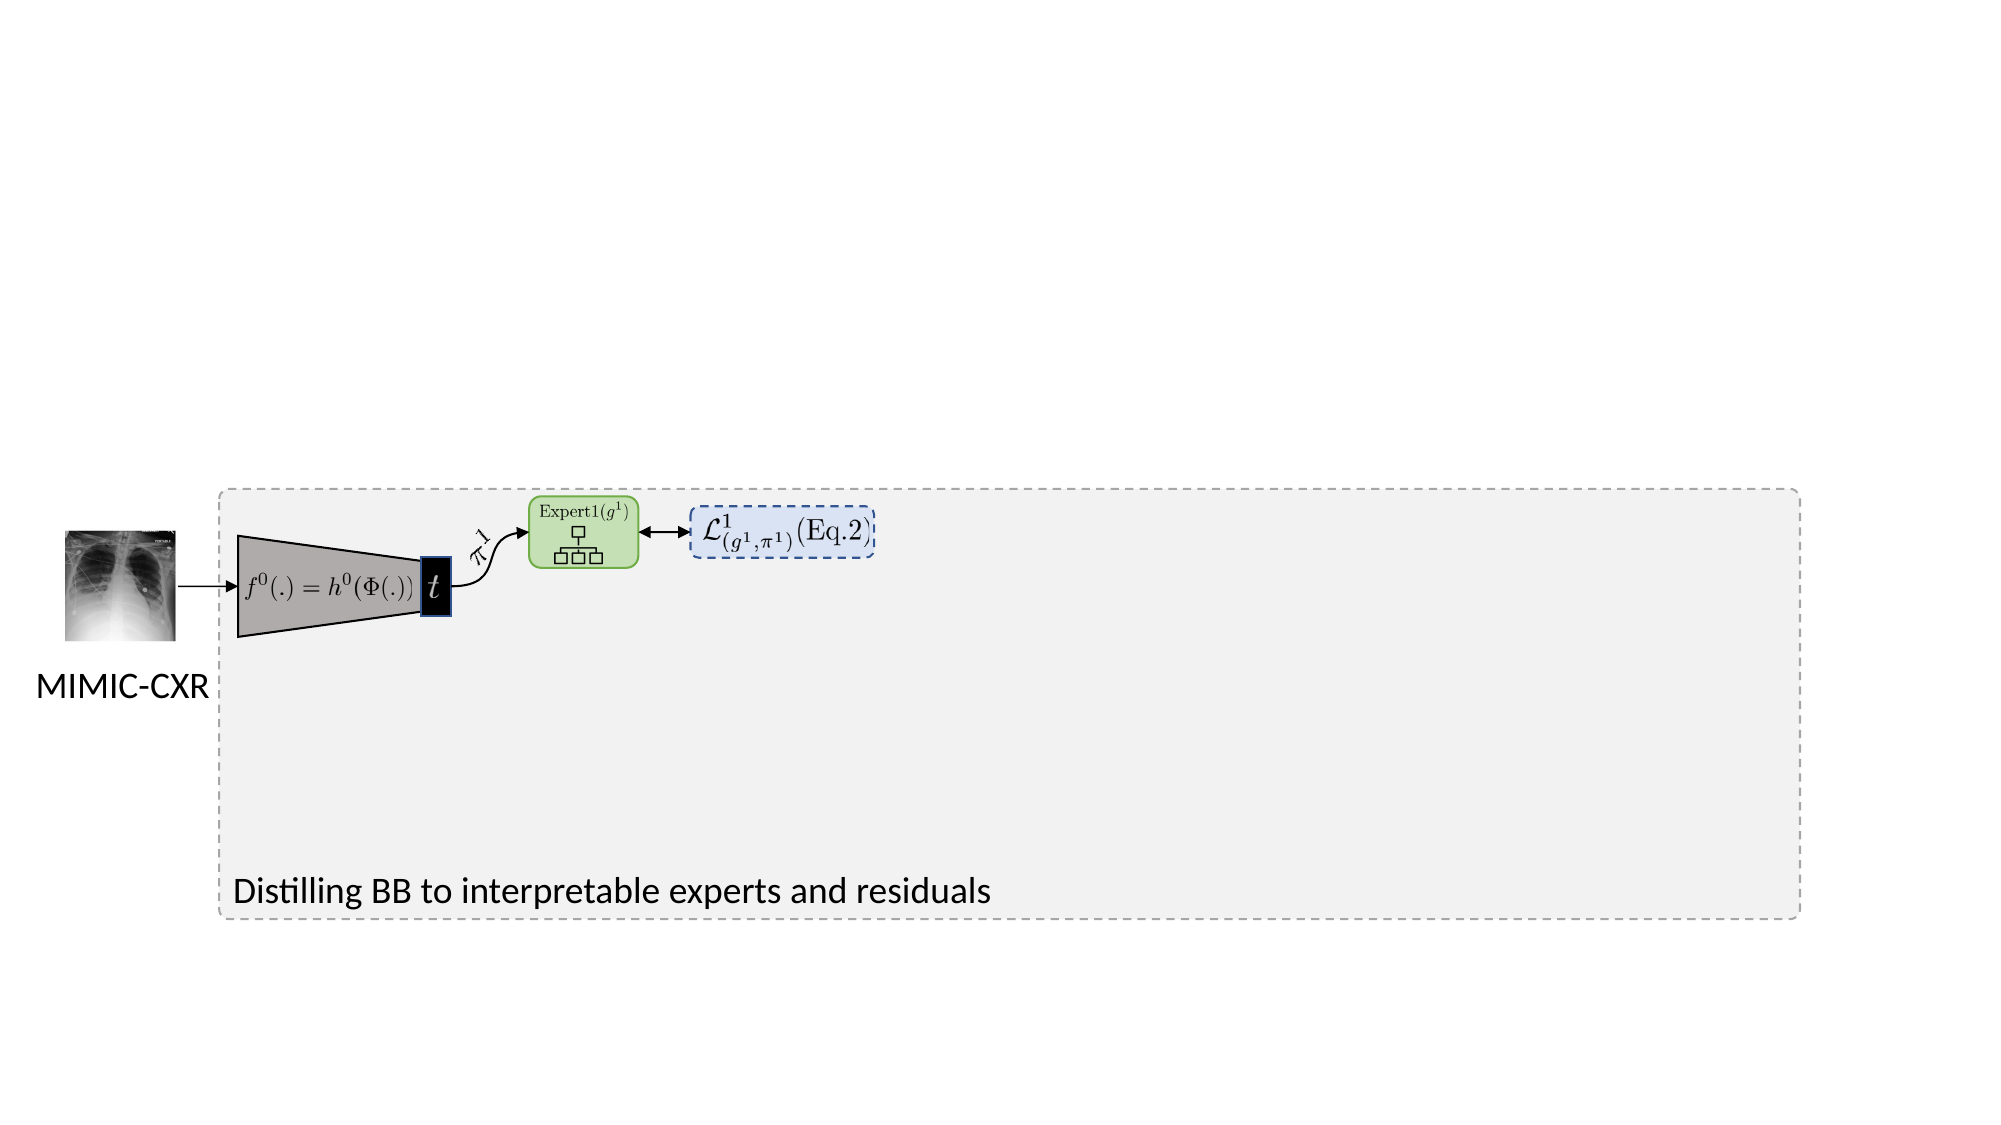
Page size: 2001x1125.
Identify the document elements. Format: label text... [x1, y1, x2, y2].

text_box MIMIC-CXR [20, 653, 225, 714]
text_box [450, 532, 530, 587]
text_box Distilling BB to interpretable experts and residuals [218, 858, 1008, 919]
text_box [238, 535, 451, 637]
picture [61, 528, 178, 645]
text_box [529, 496, 639, 568]
picture [539, 501, 628, 521]
text_box [218, 487, 1802, 921]
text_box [690, 506, 875, 558]
